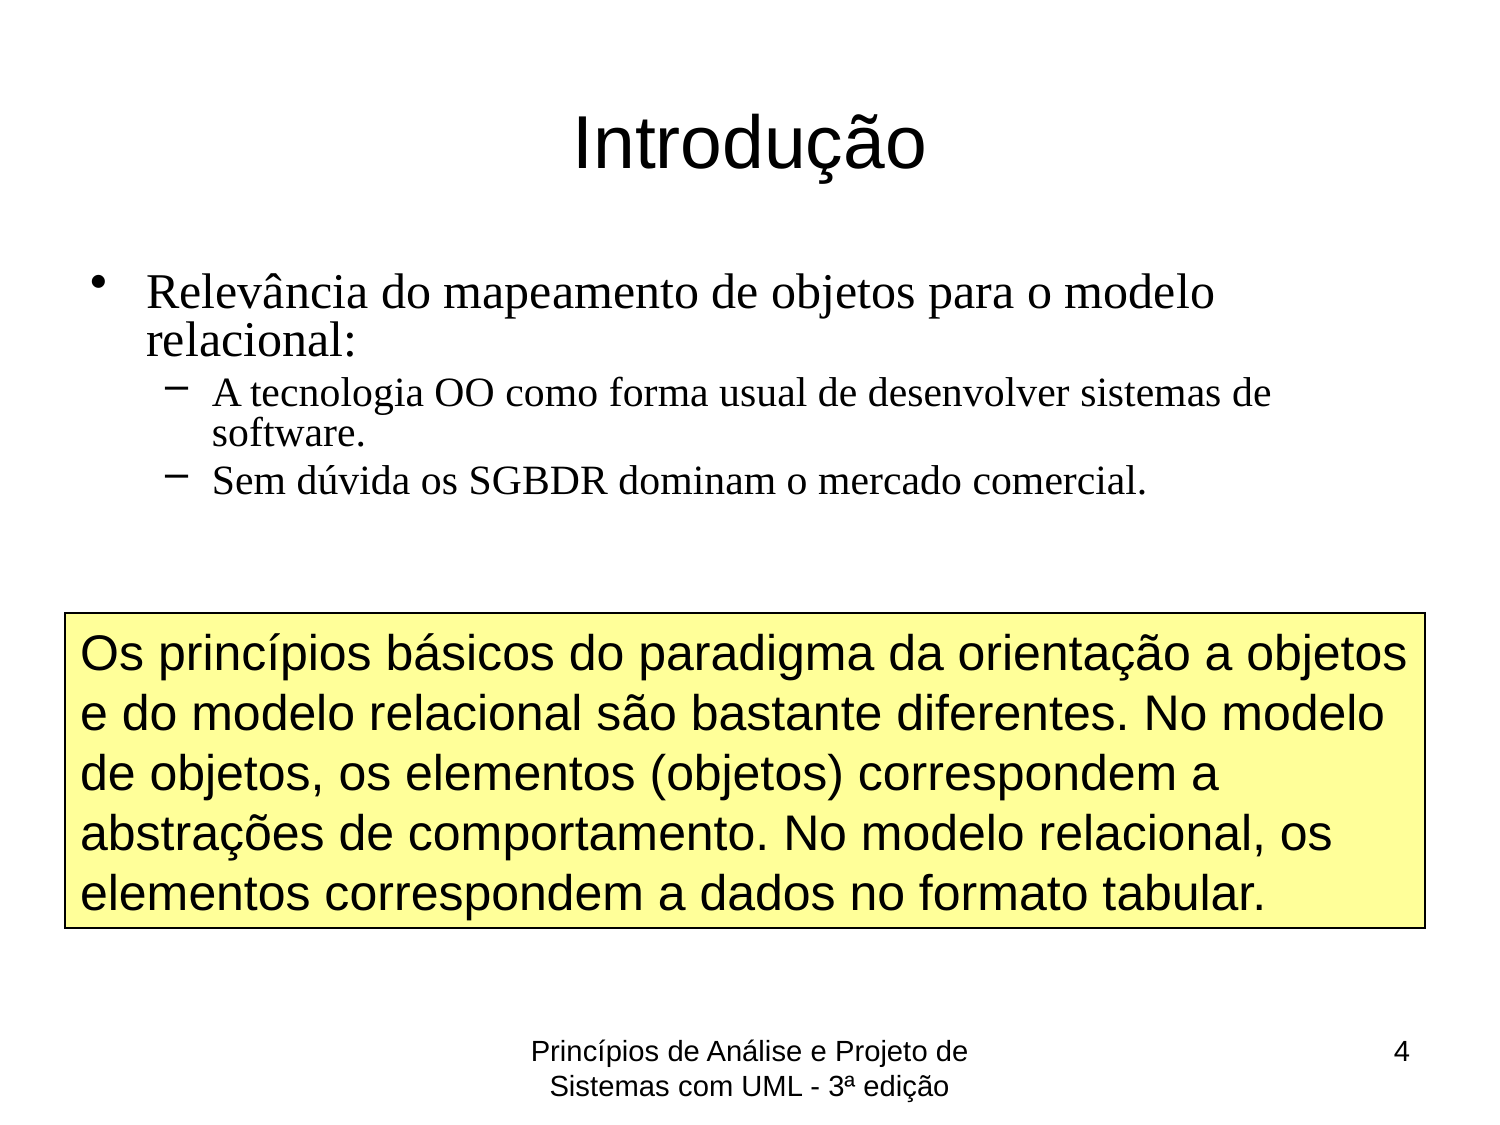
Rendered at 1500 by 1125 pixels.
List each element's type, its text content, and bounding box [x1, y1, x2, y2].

list Relevância do mapeamento de objetos para o modelo relacional: A tecnologia OO como forma usual de desenvolver sistemas de software. Sem dúvida os SGBDR dominam o mercado comercial. [74, 262, 1426, 1006]
slide_number 4 [1074, 1024, 1426, 1103]
footer Princípios de Análise e Projeto de Sistemas com UML - 3ª edição [512, 1024, 988, 1103]
text_box Os princípios básicos do paradigma da orientação a objetos e do modelo relacional são bastante diferentes. No modelo de objetos, os elementos (objetos) correspondem a abstrações de comportamento. No modelo relacional, os elementos correspondem a dados no formato tabular. [65, 613, 1425, 929]
title Introdução [74, 44, 1426, 233]
